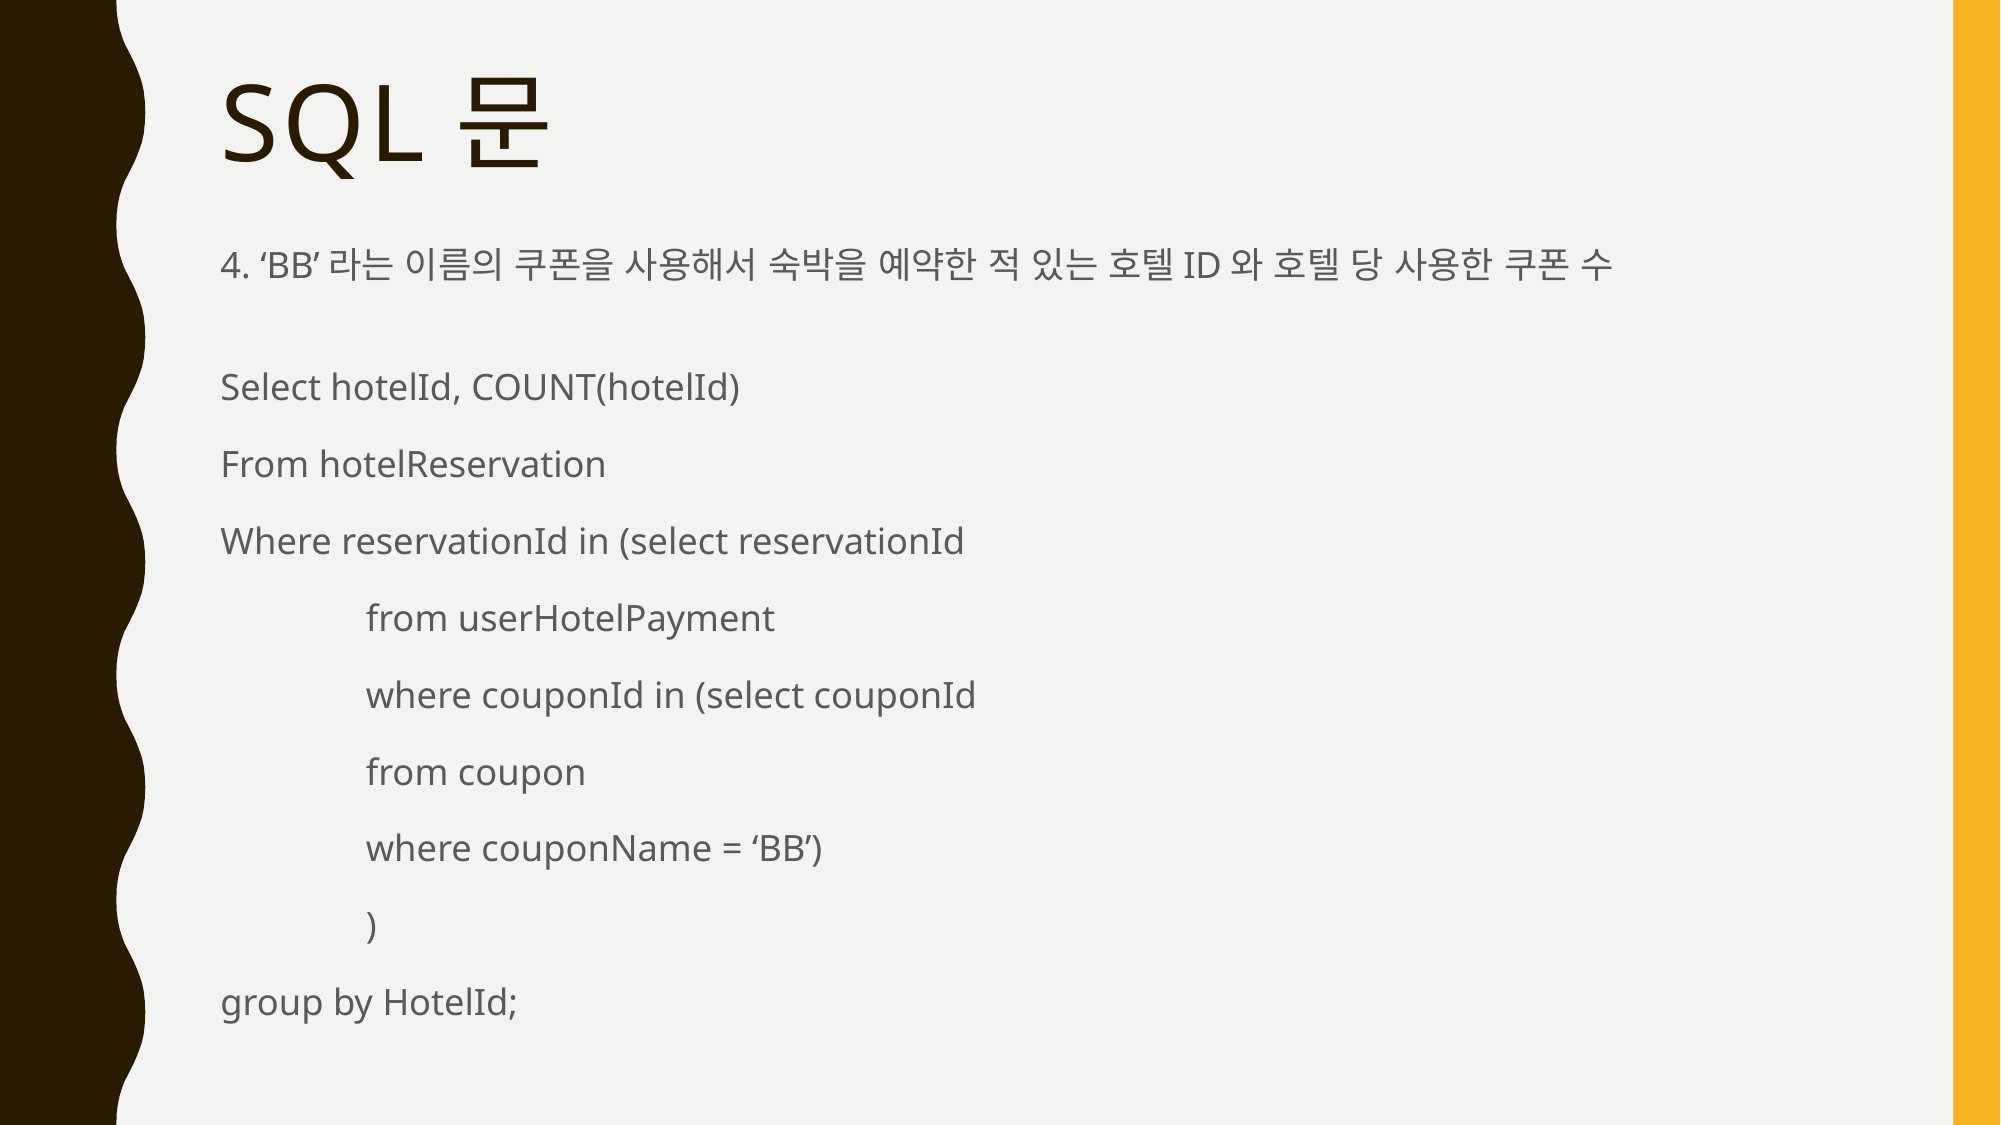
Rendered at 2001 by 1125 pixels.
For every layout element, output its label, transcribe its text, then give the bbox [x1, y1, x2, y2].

title sql문 [205, 62, 1875, 230]
list 4. ‘BB’라는 이름의 쿠폰을 사용해서 숙박을 예약한 적 있는 호텔ID와 호텔 당 사용한 쿠폰 수 Select hotelId, COUNT(hotelId) From hotelReservation Where reservationId in (select reservationId from userHotelPayment where couponId in (select couponId from coupon where couponName = ‘BB’) ) group by HotelId; [205, 230, 1875, 1031]
